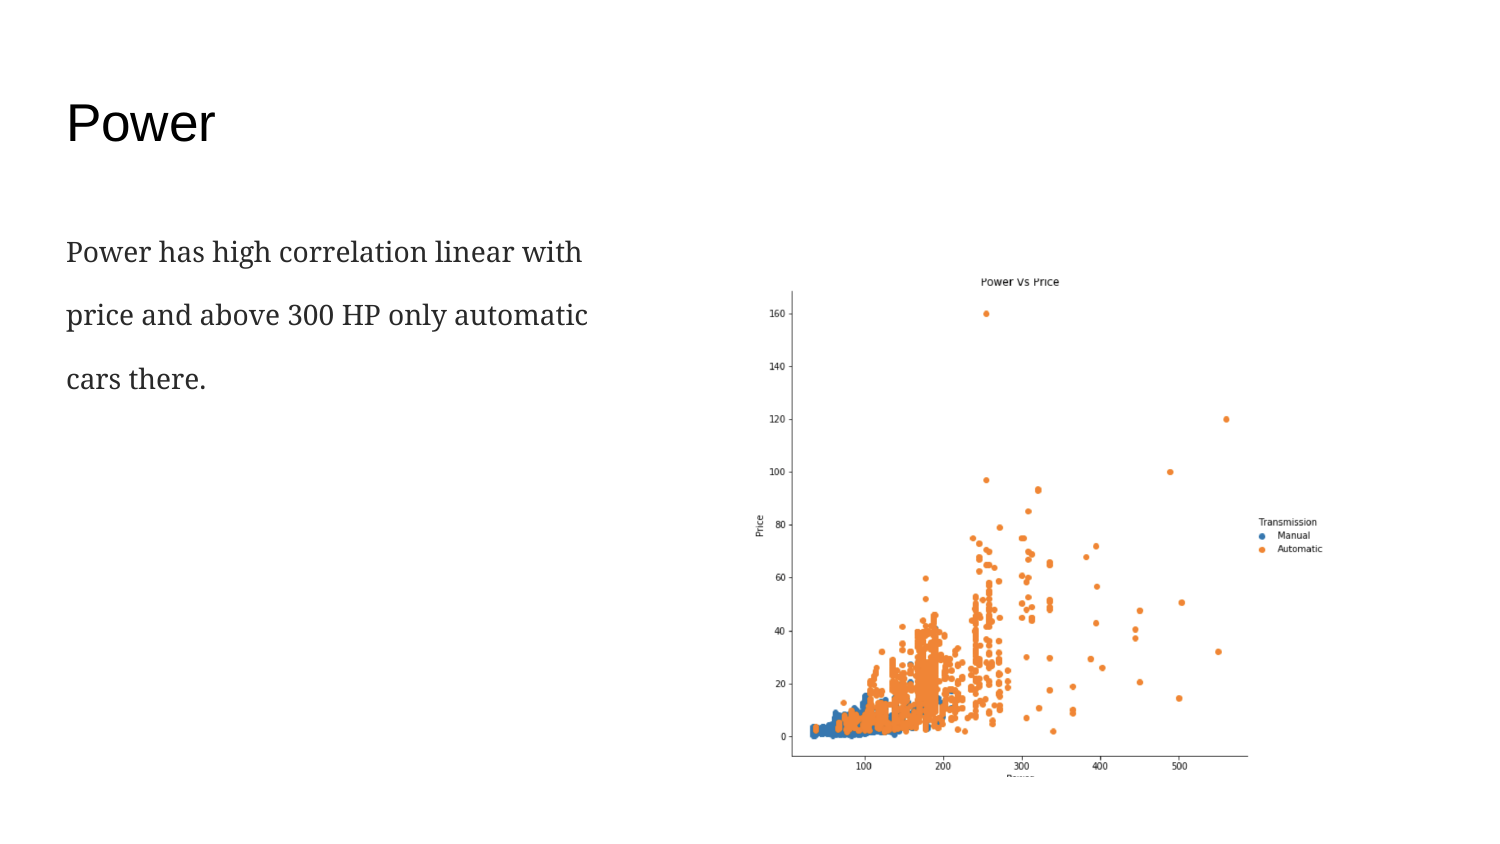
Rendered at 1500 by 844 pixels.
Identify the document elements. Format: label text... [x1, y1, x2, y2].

title Power [51, 72, 1449, 167]
list Power has high correlation linear with price and above 300 HP only automatic cars there. [51, 189, 616, 777]
picture [749, 253, 1331, 778]
